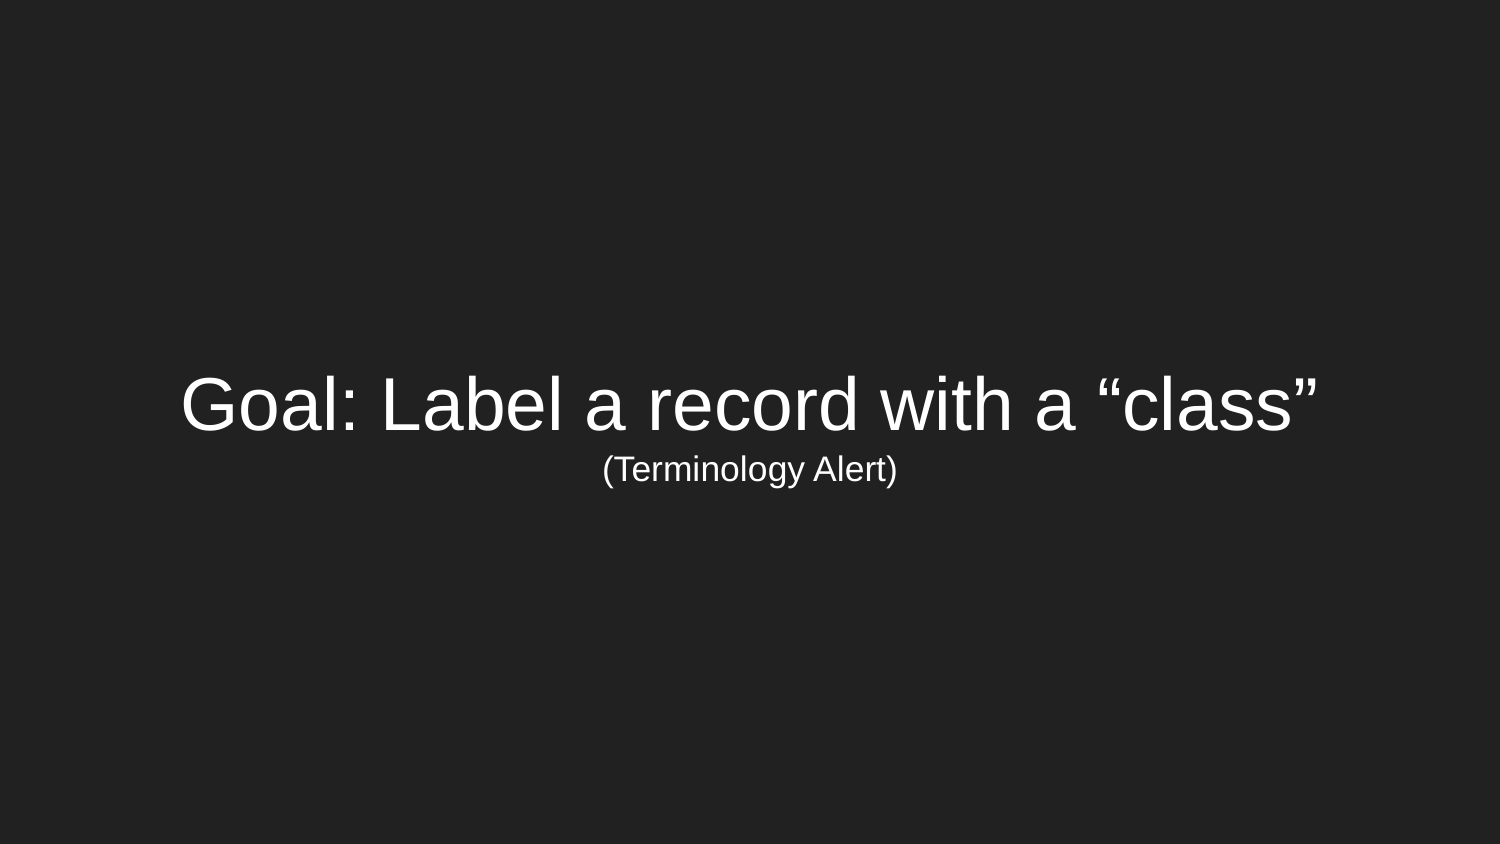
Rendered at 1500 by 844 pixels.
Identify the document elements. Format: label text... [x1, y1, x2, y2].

title Goal: Label a record with a “class” (Terminology Alert) [51, 352, 1449, 491]
